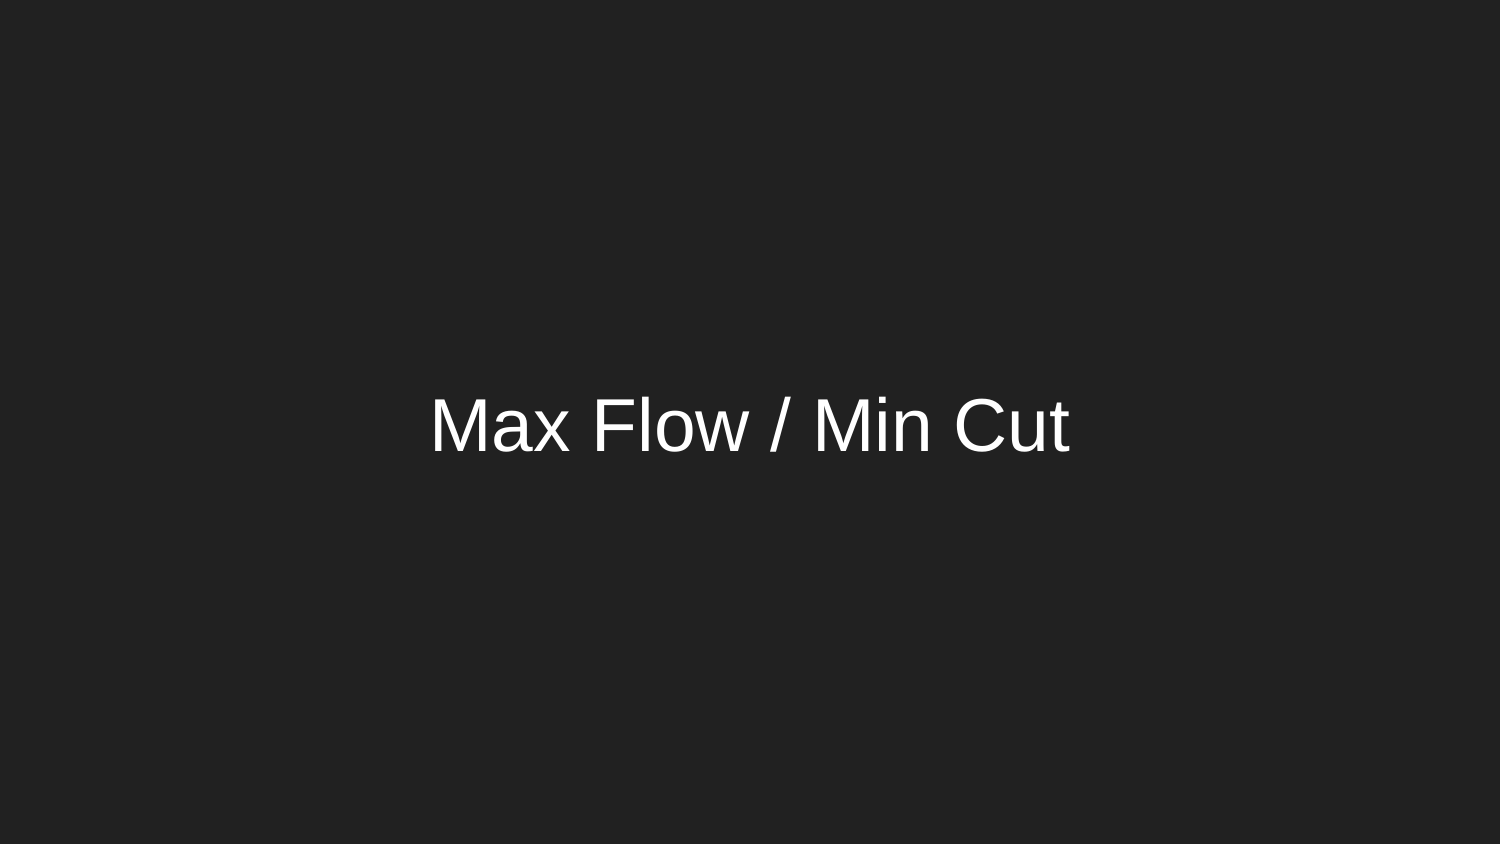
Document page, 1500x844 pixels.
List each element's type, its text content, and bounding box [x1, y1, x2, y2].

title Max Flow / Min Cut [51, 352, 1449, 491]
